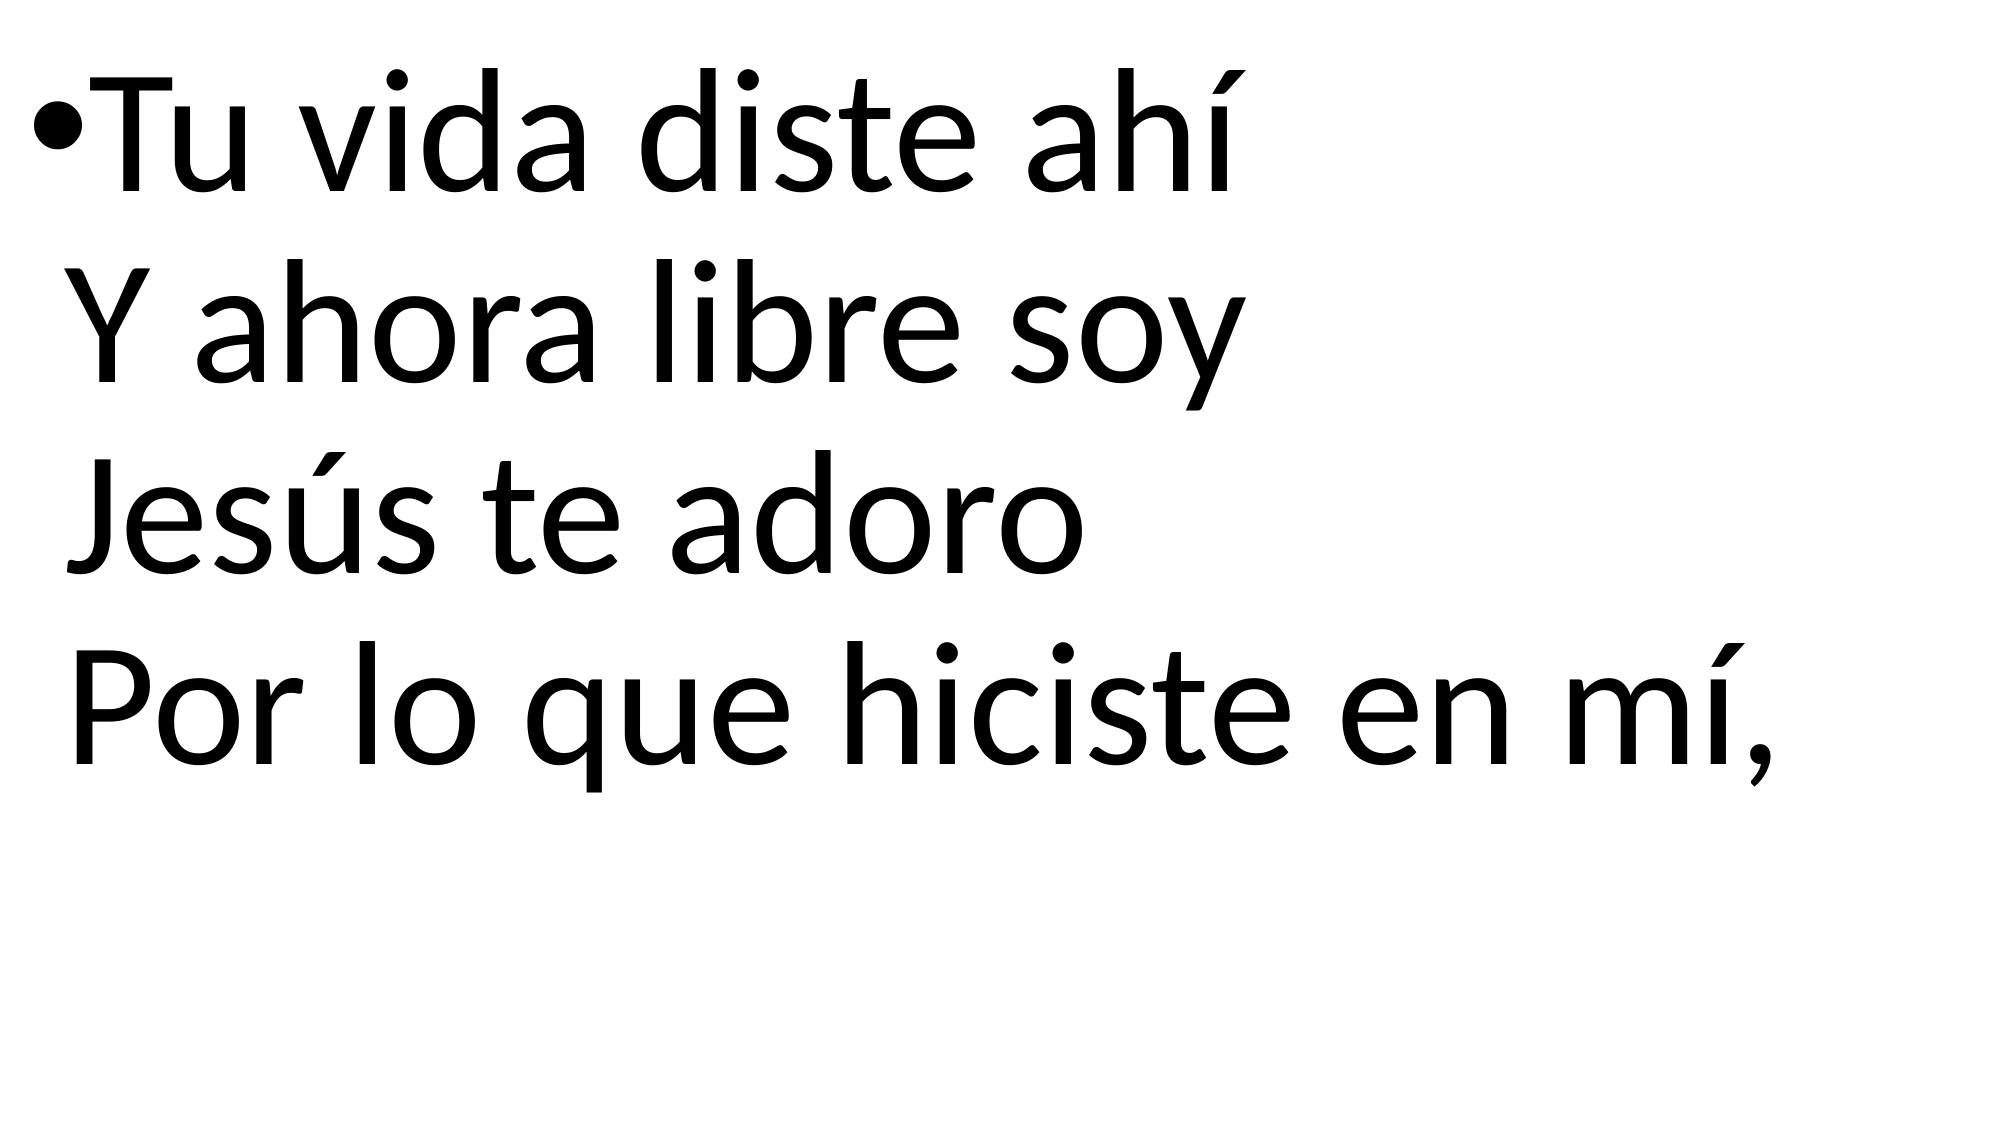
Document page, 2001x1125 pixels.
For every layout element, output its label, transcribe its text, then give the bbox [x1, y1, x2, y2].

list Tu vida diste ahí Y ahora libre soy Jesús te adoro Por lo que hiciste en mí, [12, 30, 1982, 1095]
